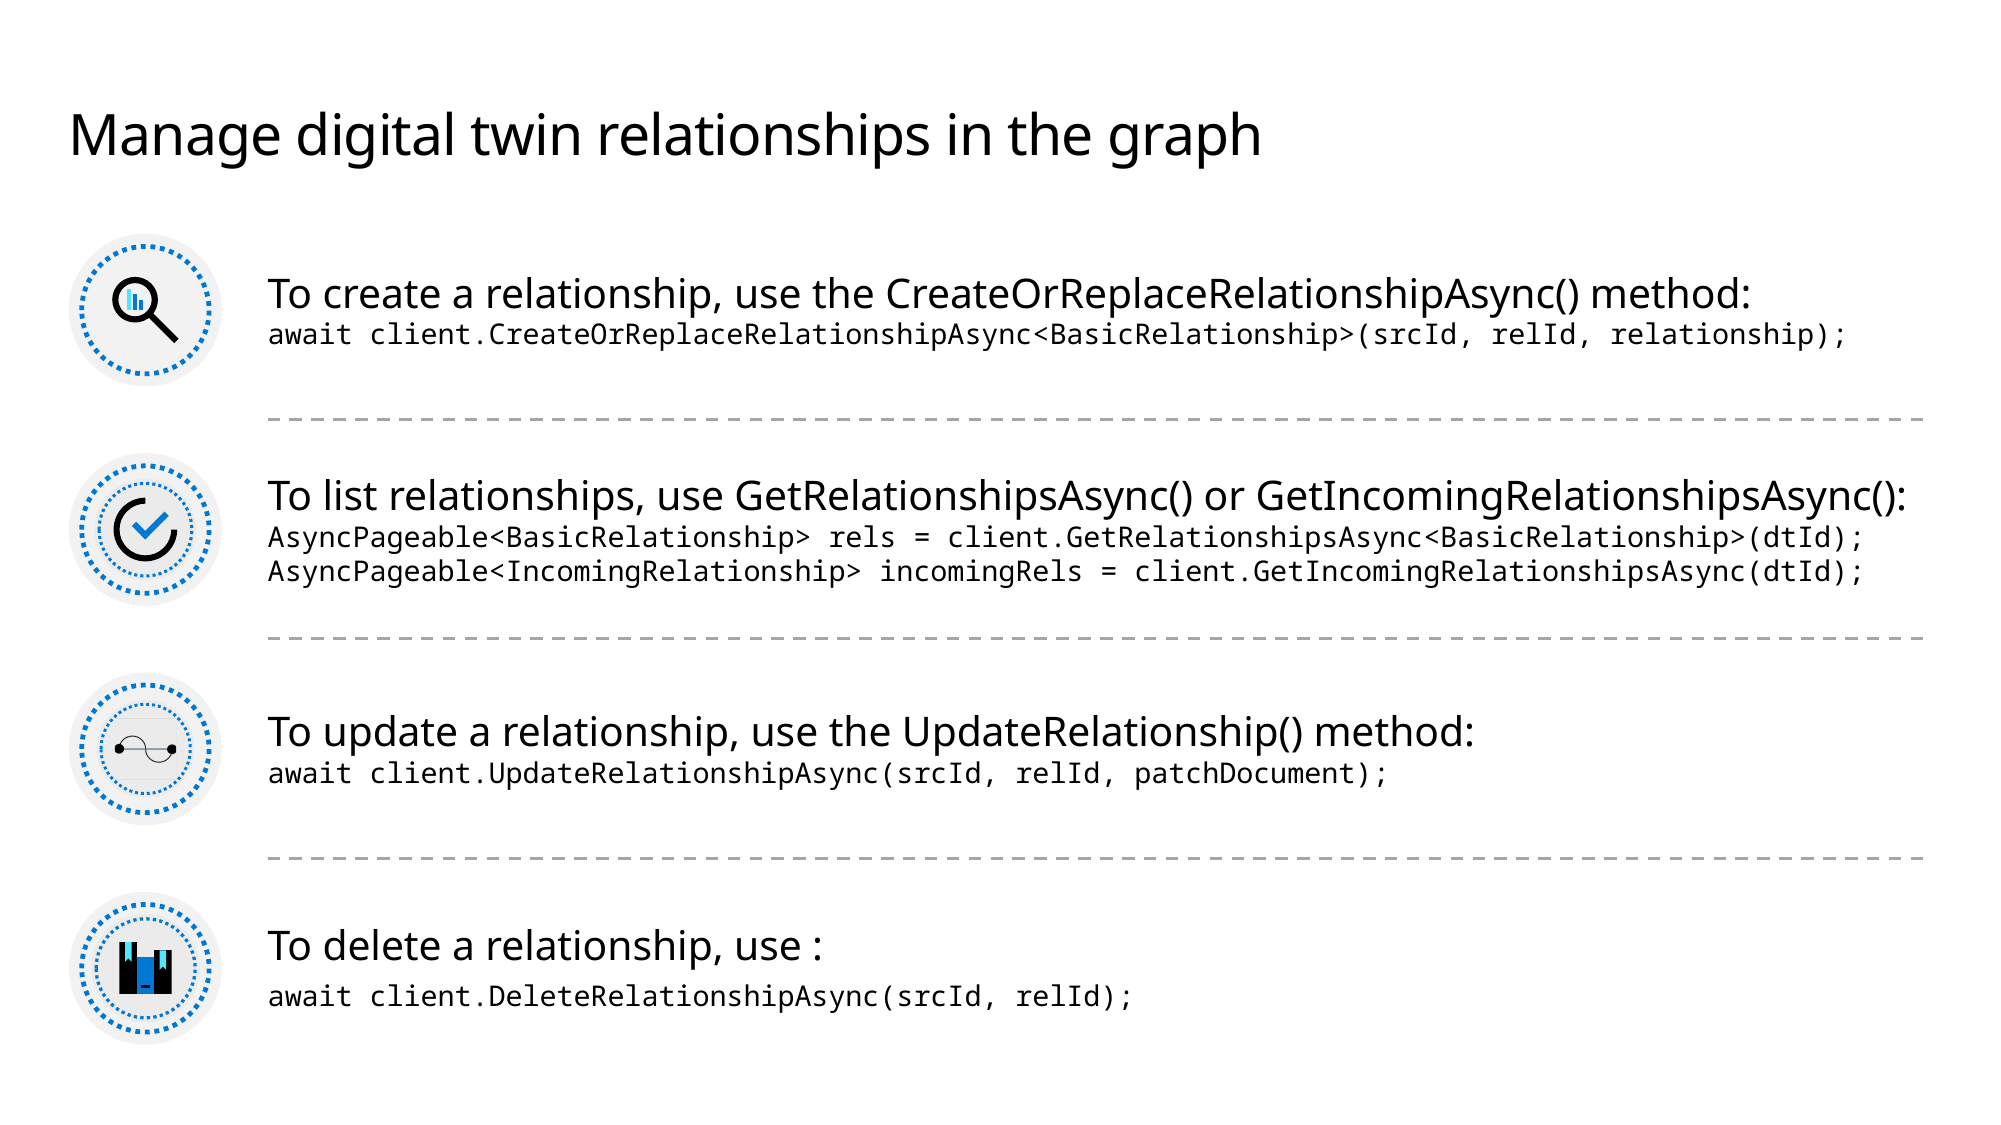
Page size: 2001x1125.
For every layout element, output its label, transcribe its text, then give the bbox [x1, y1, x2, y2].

picture [68, 452, 222, 606]
title Manage digital twin relationships in the graph [68, 101, 1930, 168]
picture [68, 233, 222, 387]
text_box To update a relationship, use the UpdateRelationship() method: await client.UpdateRelationshipAsync(srcId, relId, patchDocument); [267, 706, 1948, 790]
picture [68, 891, 222, 1045]
picture [68, 671, 222, 826]
text_box To create a relationship, use the CreateOrReplaceRelationshipAsync() method: await client.CreateOrReplaceRelationshipAsync<BasicRelationship>(srcId, relId, relationship); [267, 267, 1948, 351]
text_box To list relationships, use GetRelationshipsAsync() or GetIncomingRelationshipsAsync(): AsyncPageable<BasicRelationship> rels = client.GetRelationshipsAsync<BasicRelationship>(dtId); AsyncPageable<IncomingRelationship> incomingRels = client.GetIncomingRelationshipsAsync(dtId); [267, 469, 1948, 587]
text_box To delete a relationship, use : await client.DeleteRelationshipAsync(srcId, relId); [267, 925, 1948, 1013]
